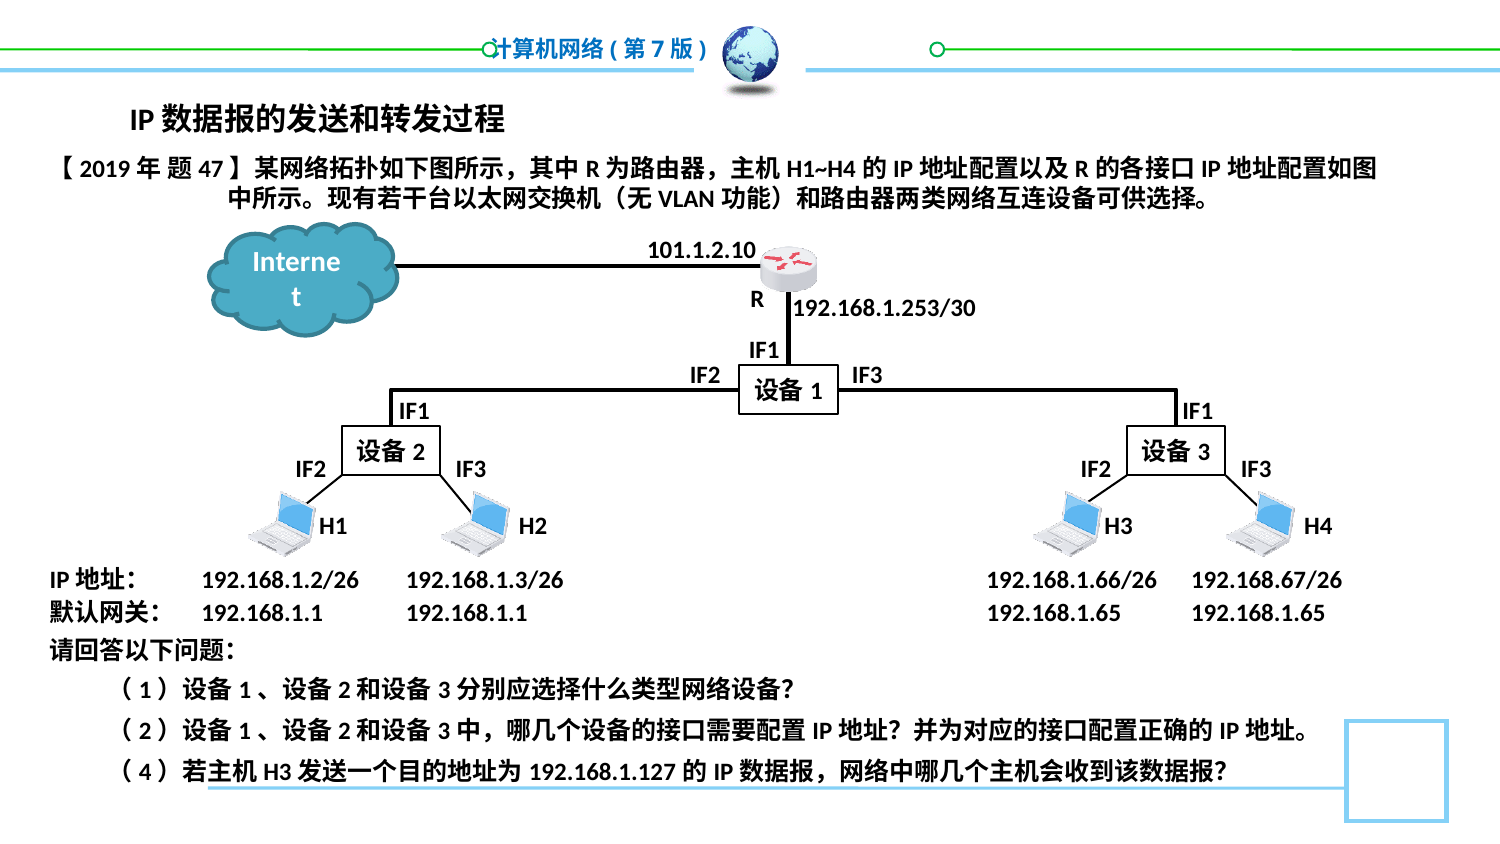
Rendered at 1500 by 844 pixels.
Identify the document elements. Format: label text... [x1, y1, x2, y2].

picture [720, 24, 780, 92]
text_box IP数据报的发送和转发过程 [114, 92, 800, 139]
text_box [37, 140, 1463, 793]
